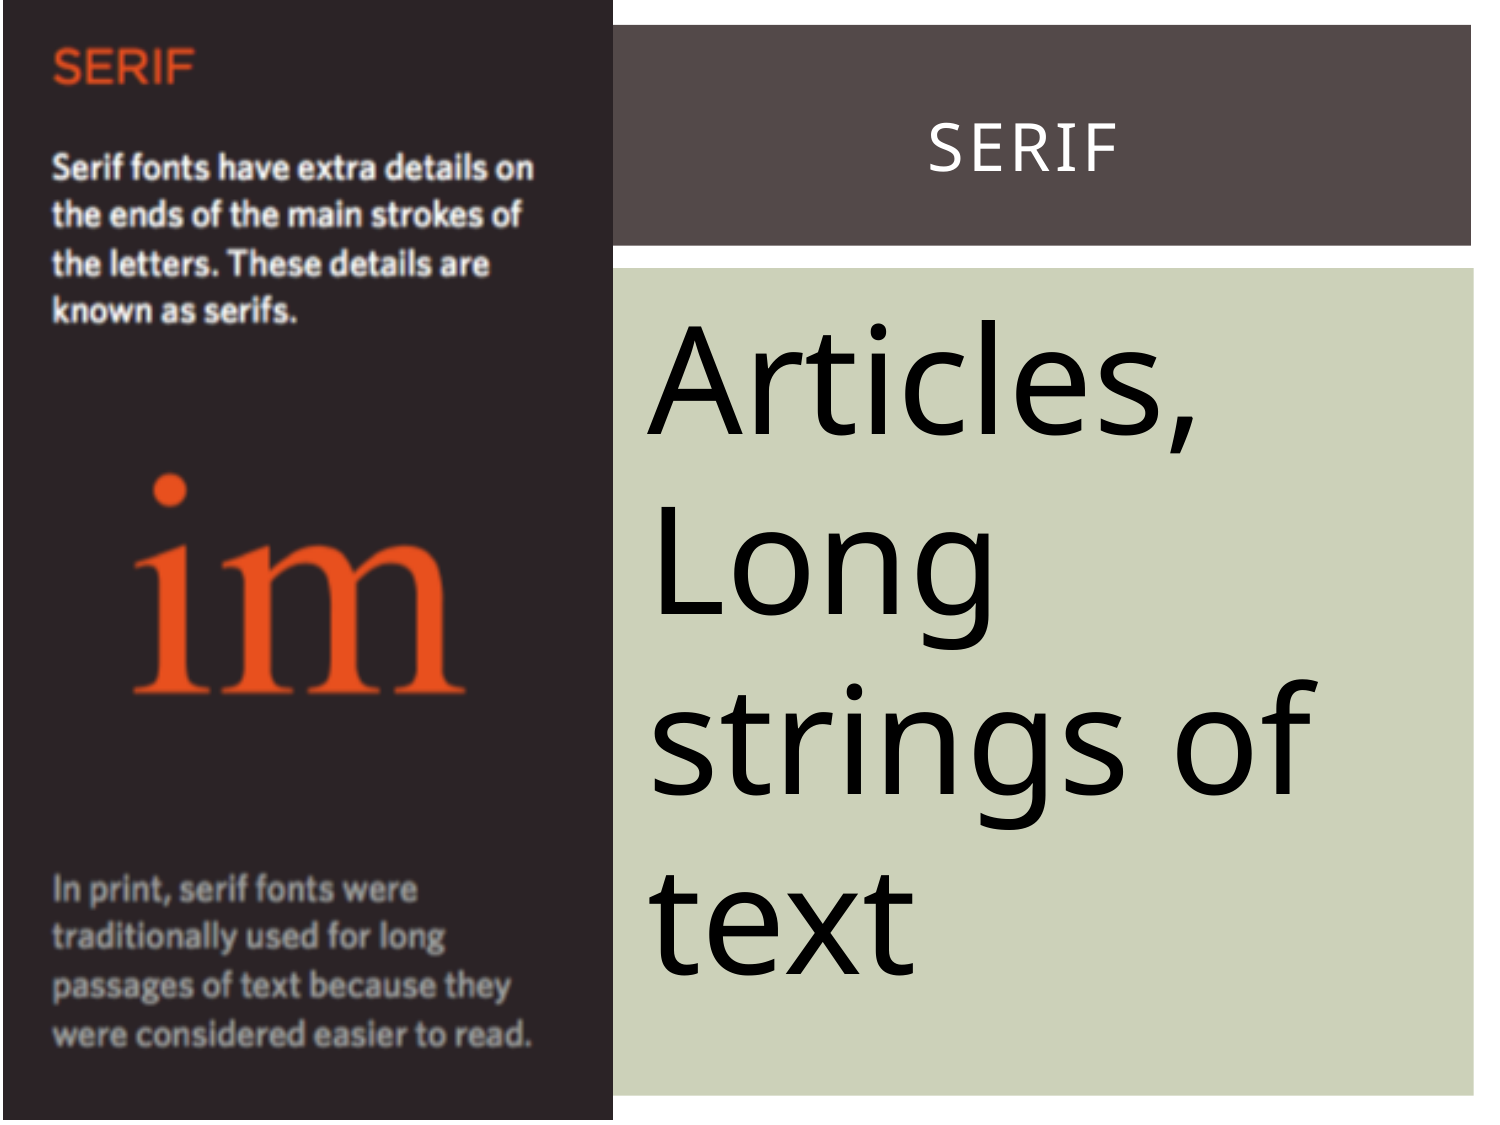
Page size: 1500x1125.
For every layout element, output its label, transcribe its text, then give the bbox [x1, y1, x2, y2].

text_box Articles, Long strings of text [632, 277, 1500, 1013]
picture [2, 0, 613, 1120]
title serif [616, 58, 1500, 232]
